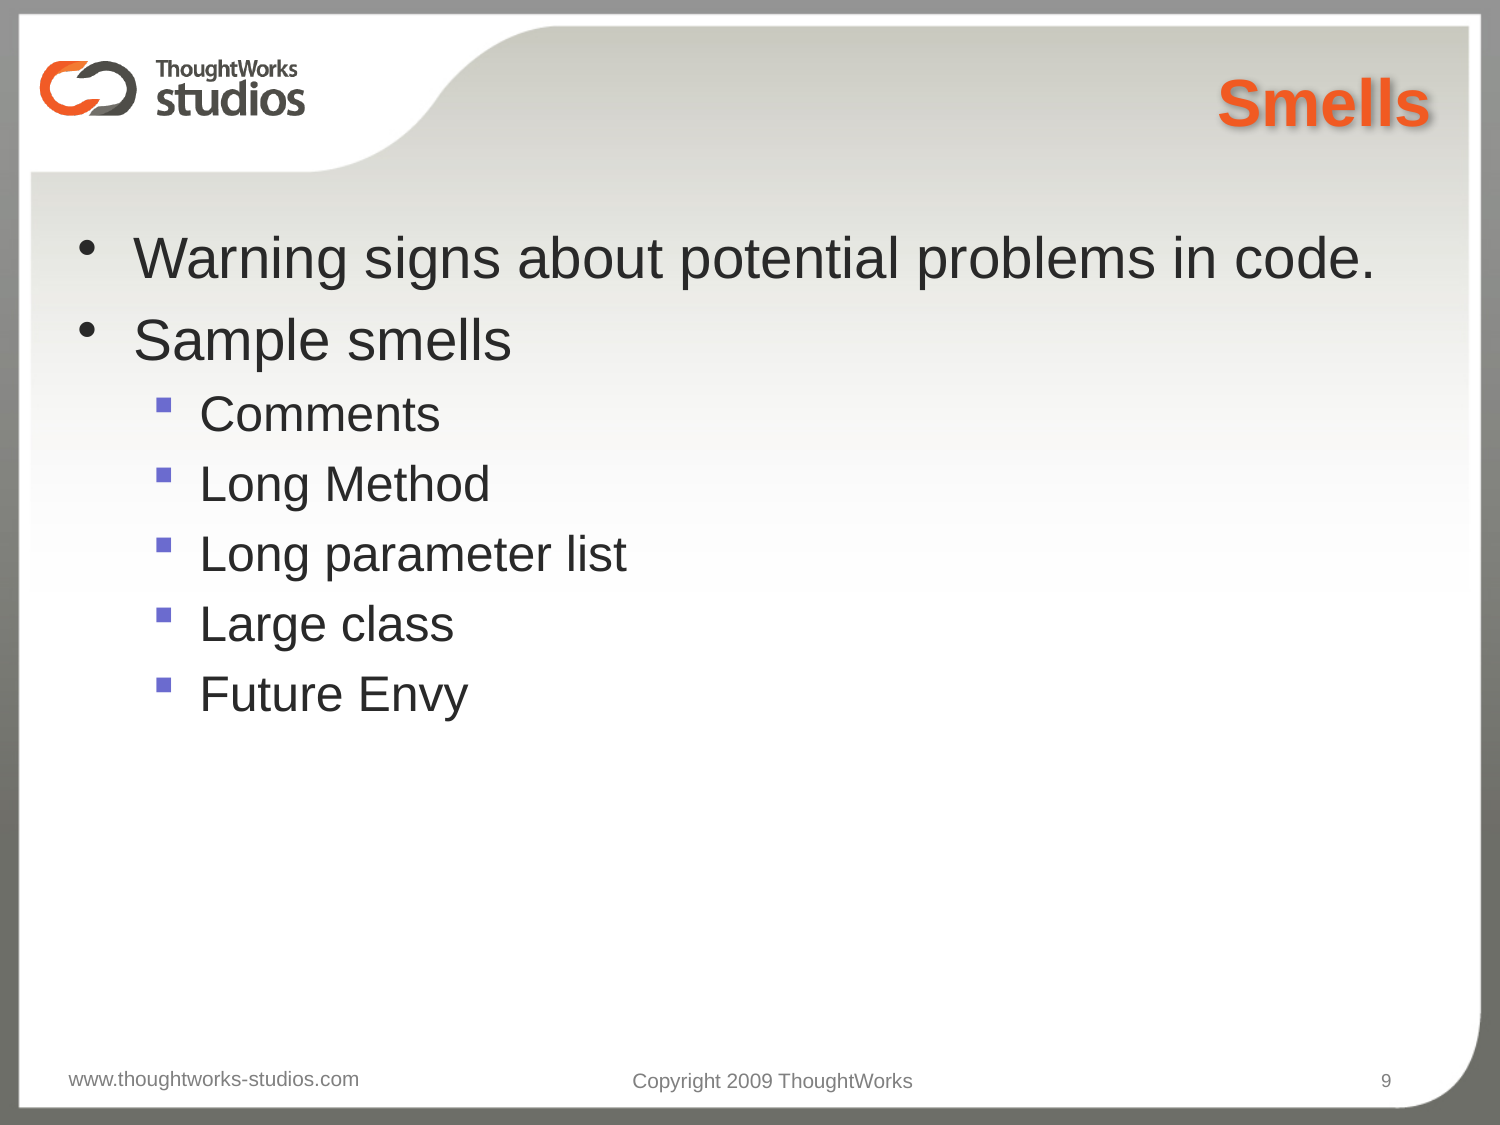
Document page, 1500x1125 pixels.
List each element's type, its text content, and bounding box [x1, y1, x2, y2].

picture [0, 0, 1500, 1125]
title Smells [462, 37, 1447, 163]
list Warning signs about potential problems in code. Sample smells Comments Long Method Long parameter list Large class Future Envy [62, 212, 1413, 1059]
slide_number 9 [1056, 1061, 1407, 1093]
